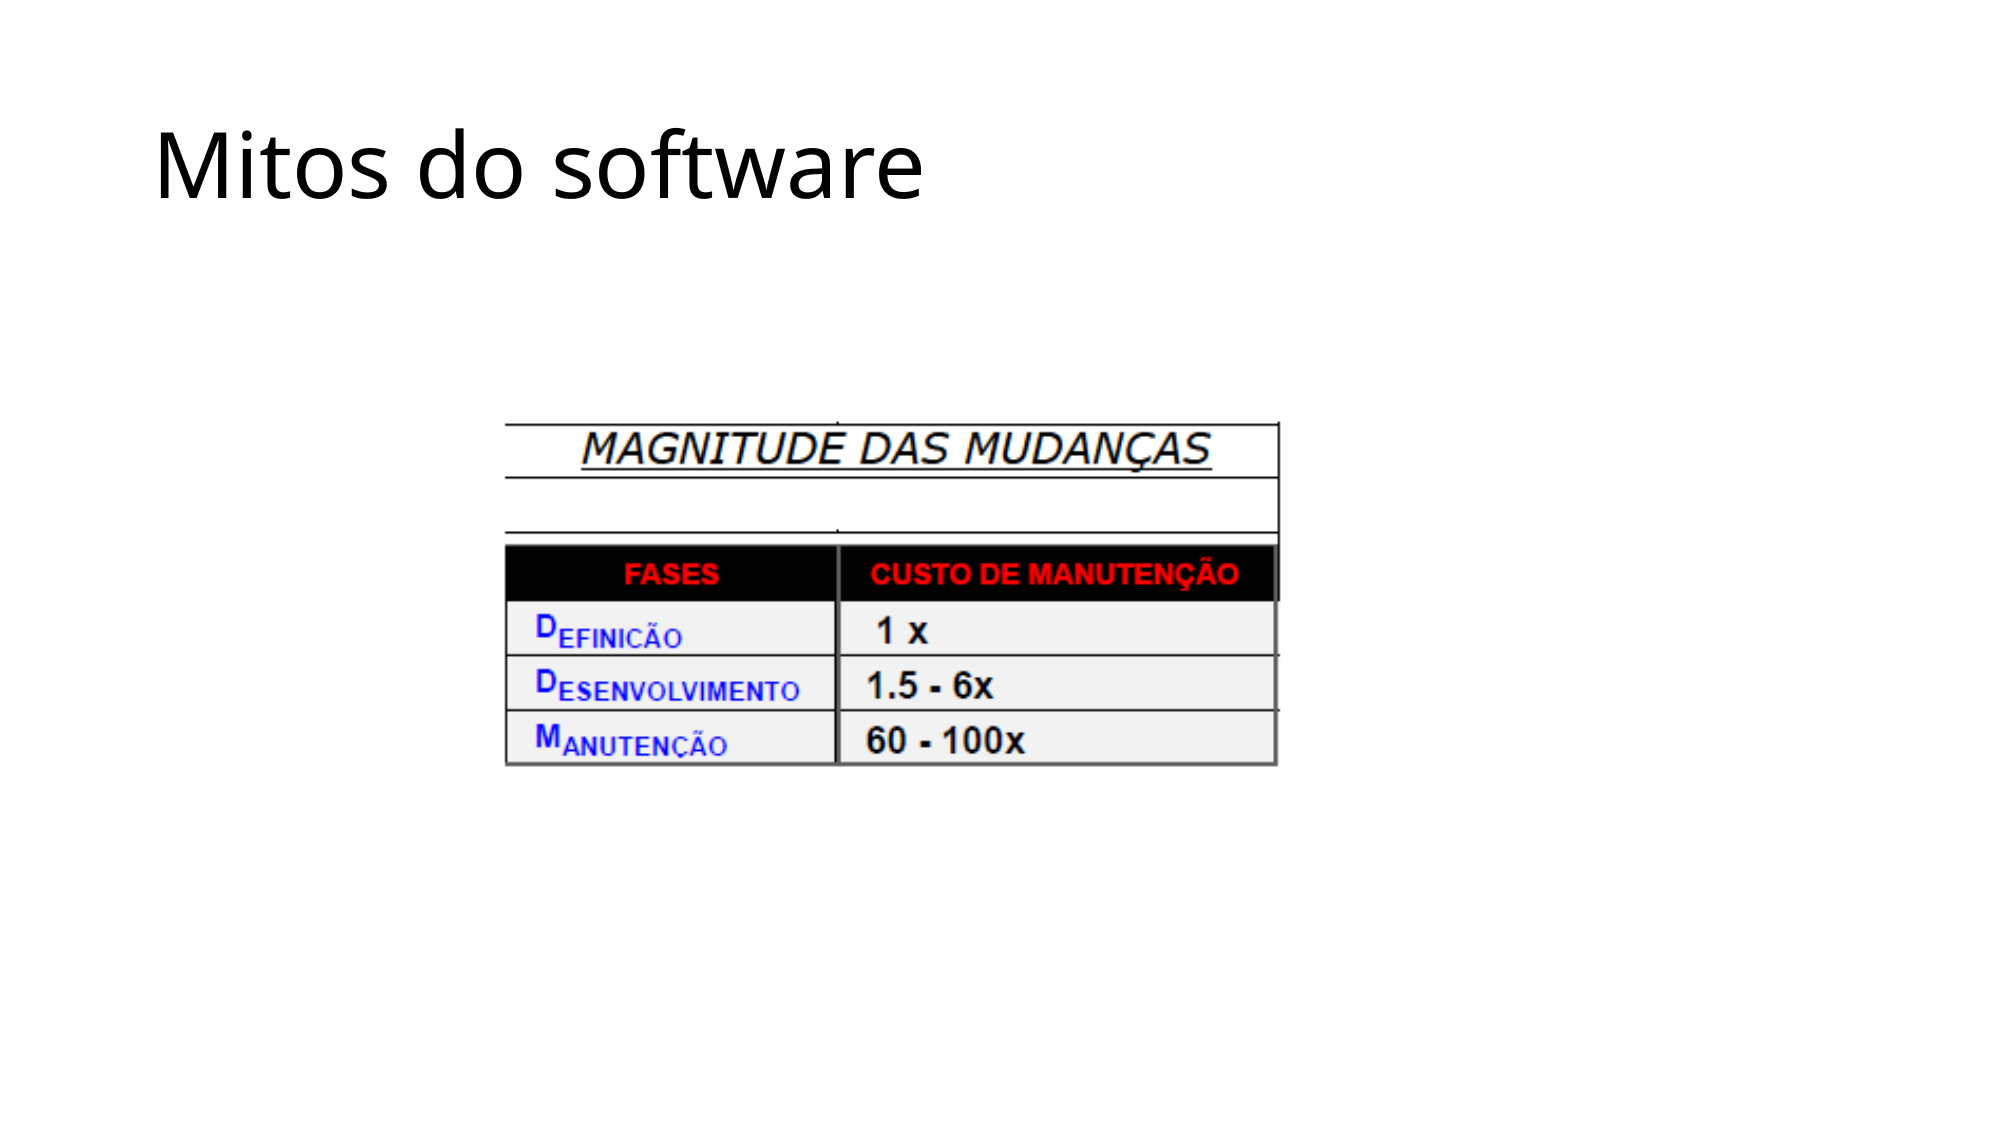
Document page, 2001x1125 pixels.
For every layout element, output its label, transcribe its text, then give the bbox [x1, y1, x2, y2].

title Mitos do software [137, 59, 1863, 278]
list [474, 401, 1310, 807]
